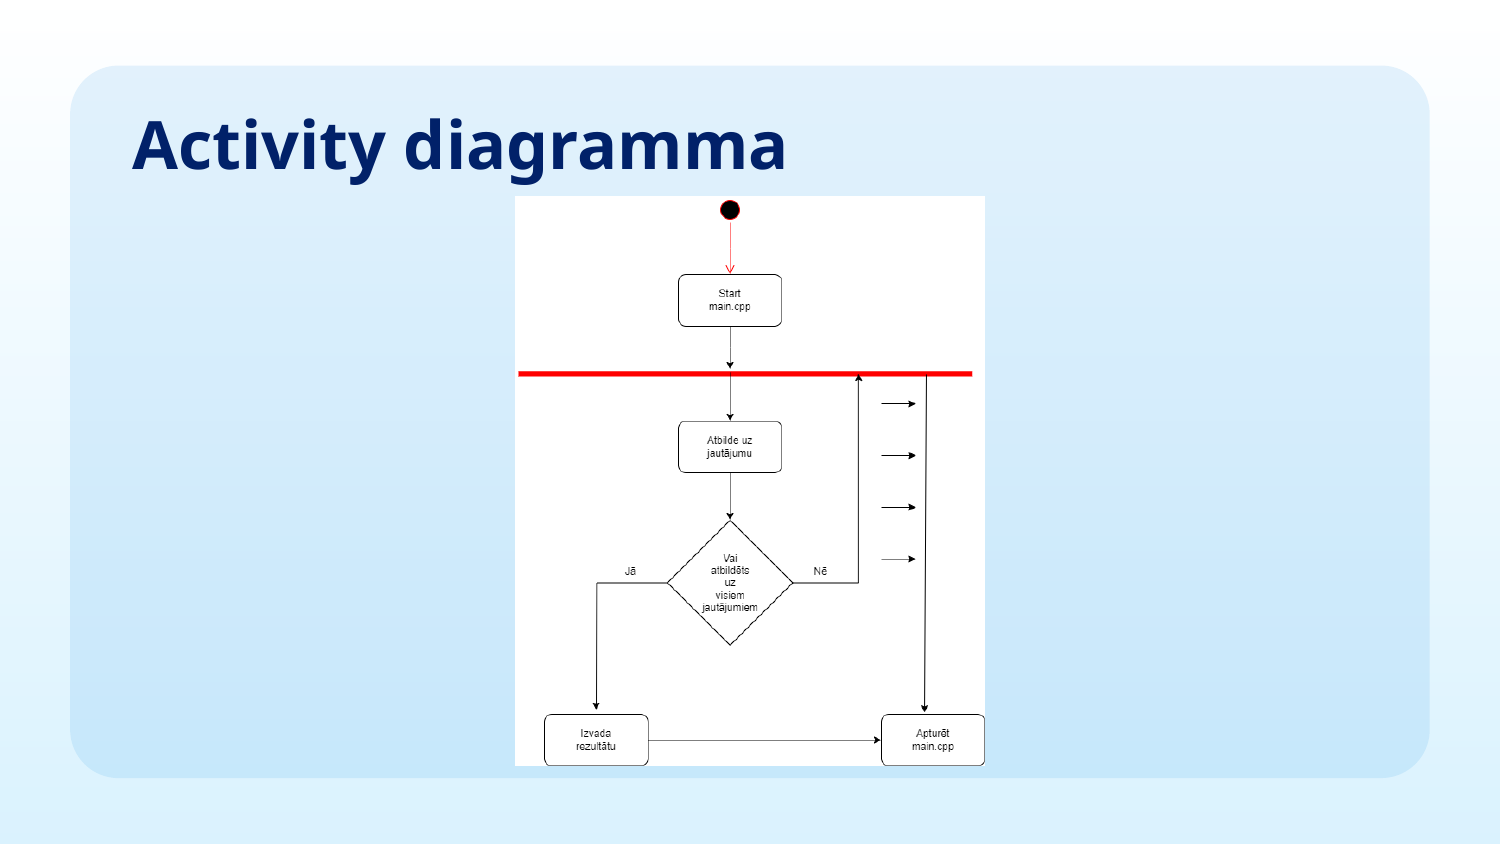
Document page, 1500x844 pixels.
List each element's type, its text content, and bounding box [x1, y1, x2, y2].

title Activity diagramma [117, 87, 1383, 197]
picture [515, 196, 985, 767]
